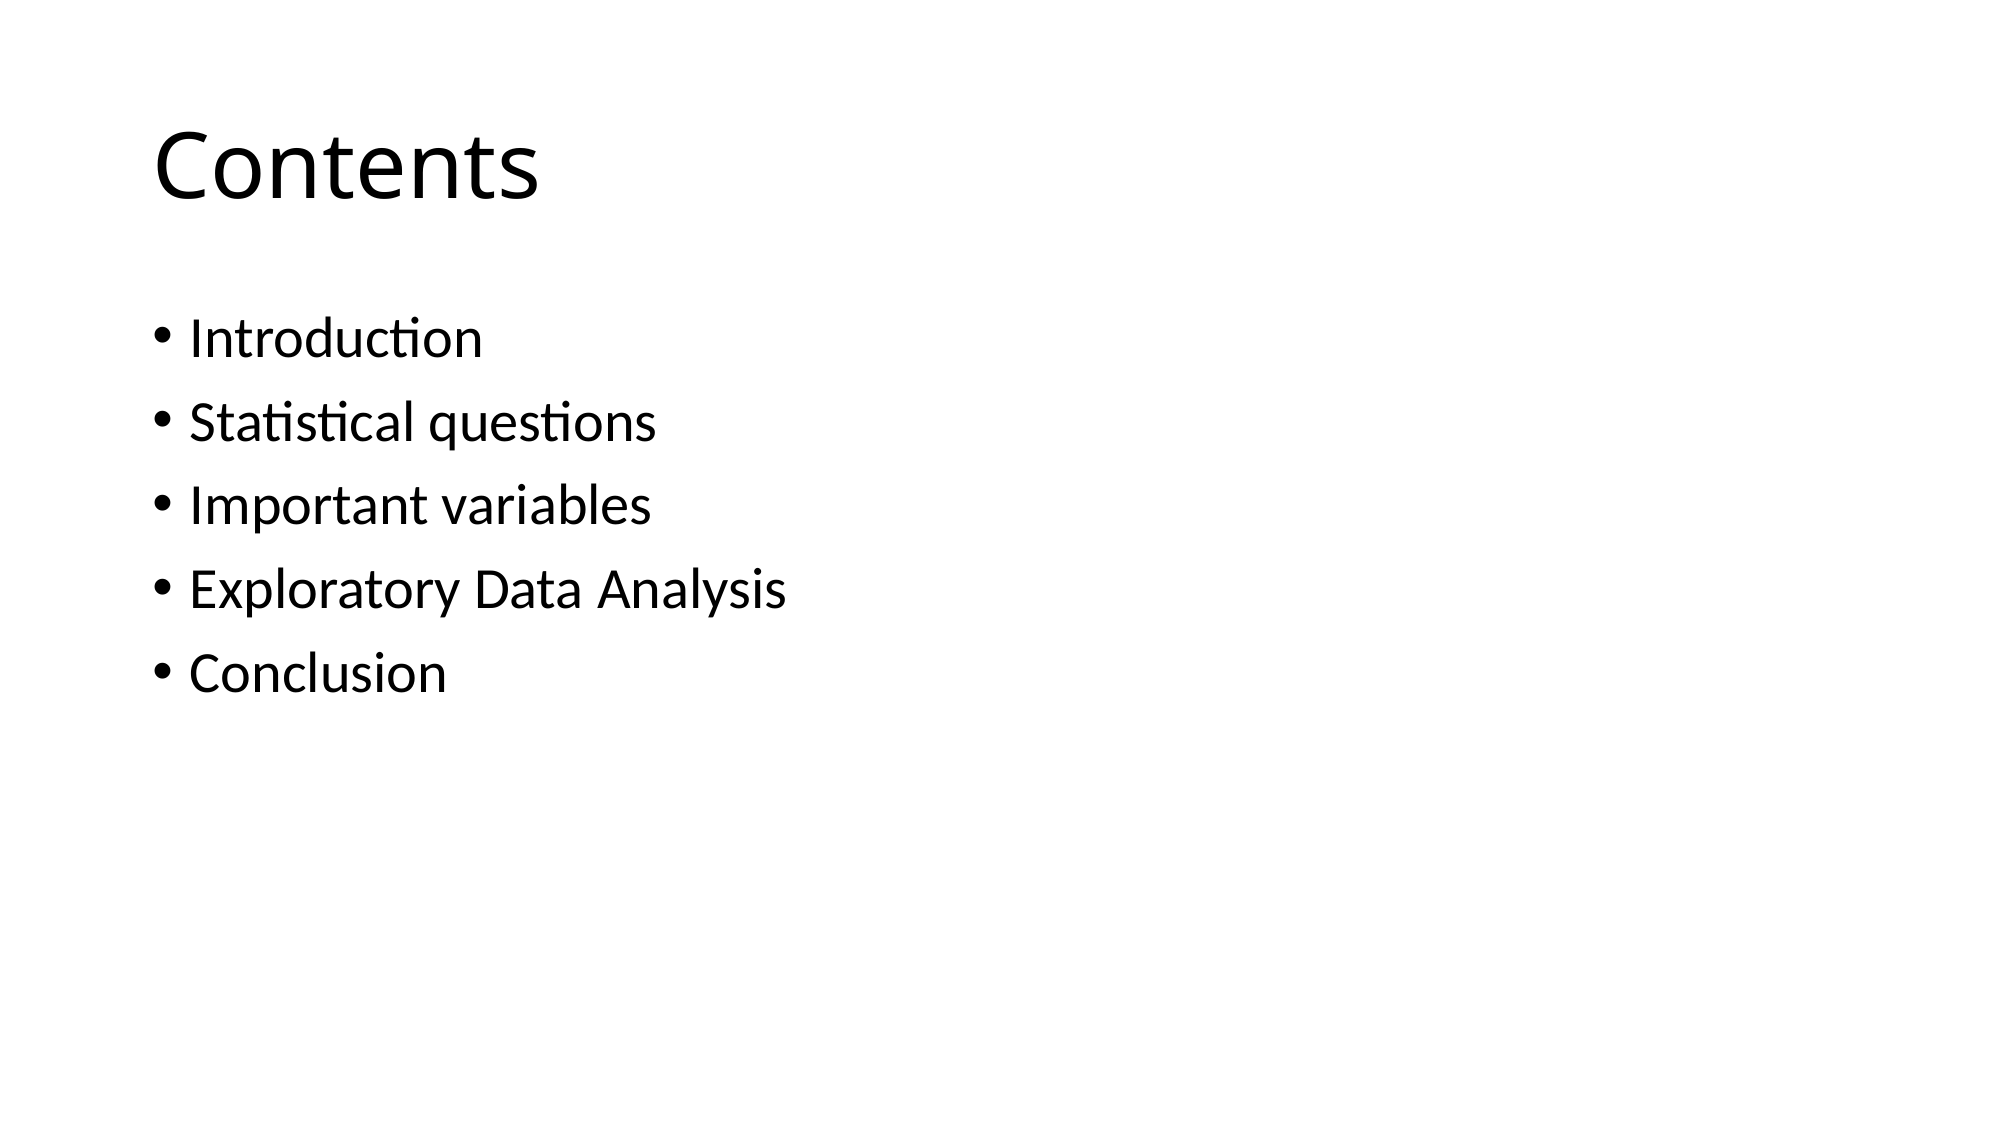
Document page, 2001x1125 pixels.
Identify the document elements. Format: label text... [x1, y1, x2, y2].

title Contents [137, 59, 1863, 278]
list Introduction Statistical questions Important variables Exploratory Data Analysis Conclusion [137, 299, 1863, 1014]
